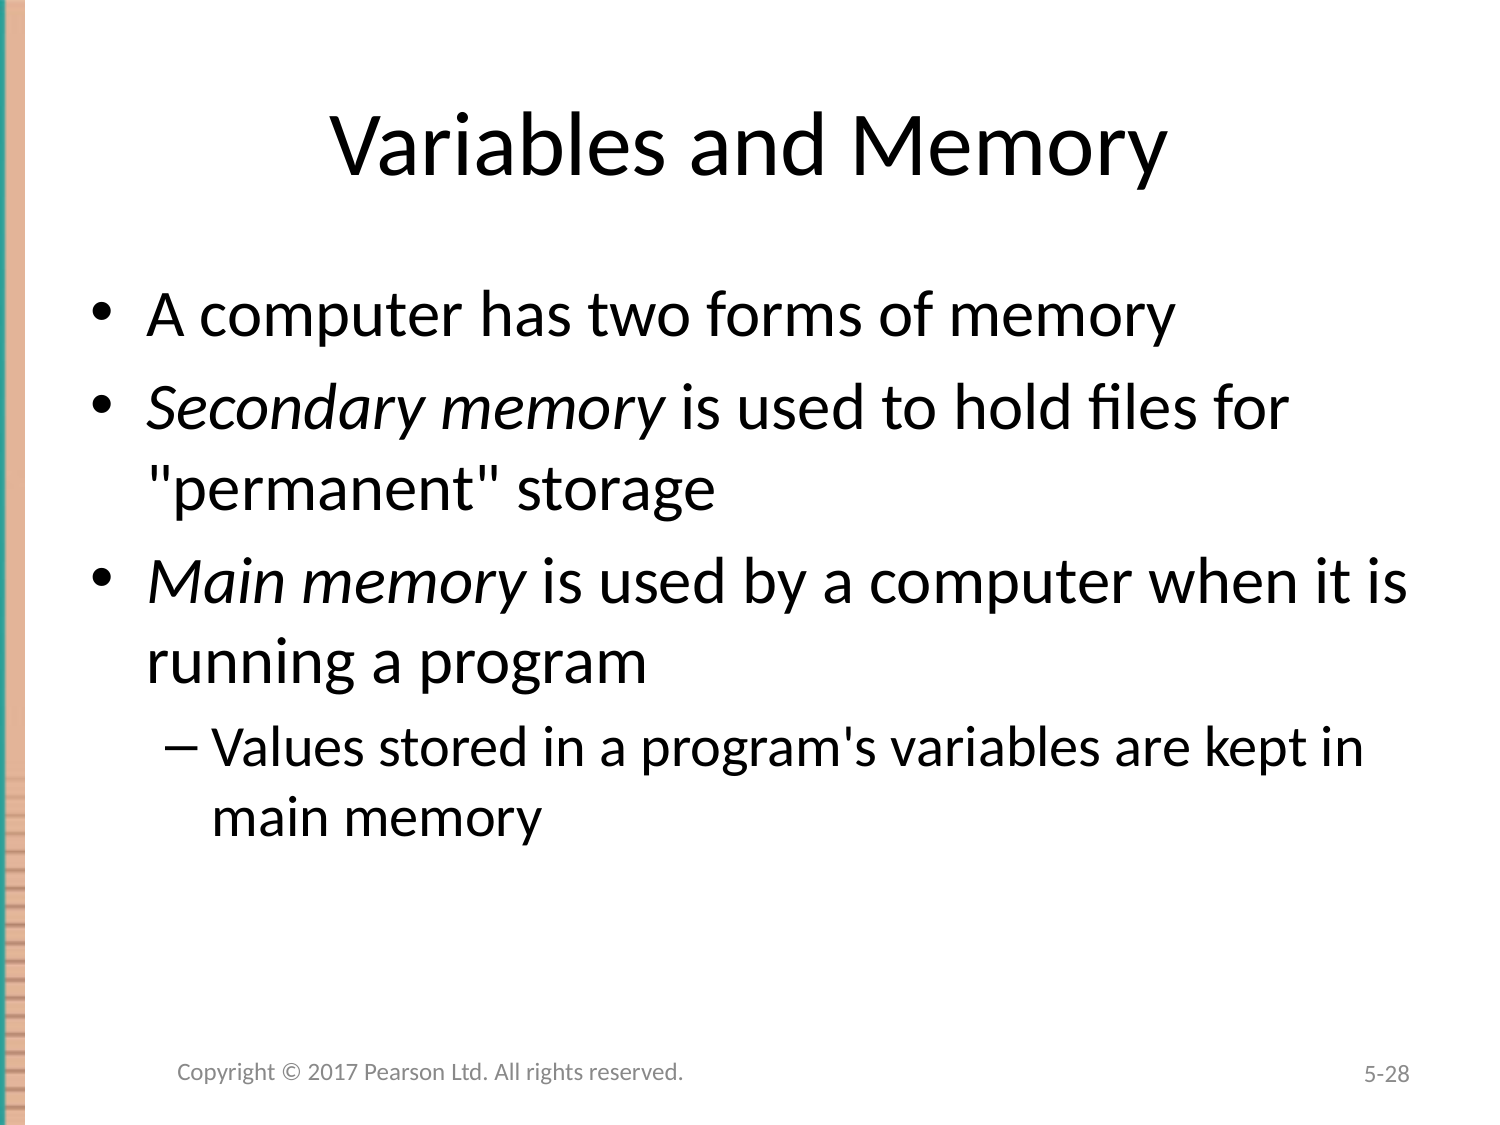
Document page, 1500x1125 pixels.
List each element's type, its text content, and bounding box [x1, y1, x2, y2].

title Variables and Memory [75, 45, 1425, 233]
list A computer has two forms of memory Secondary memory is used to hold files for "permanent" storage Main memory is used by a computer when it is running a program Values stored in a program's variables are kept in main memory [75, 262, 1425, 1005]
picture [0, 0, 25, 1125]
footer Copyright © 2017 Pearson Ltd. All rights reserved. [75, 1040, 788, 1100]
slide_number 5-28 [1074, 1042, 1425, 1103]
